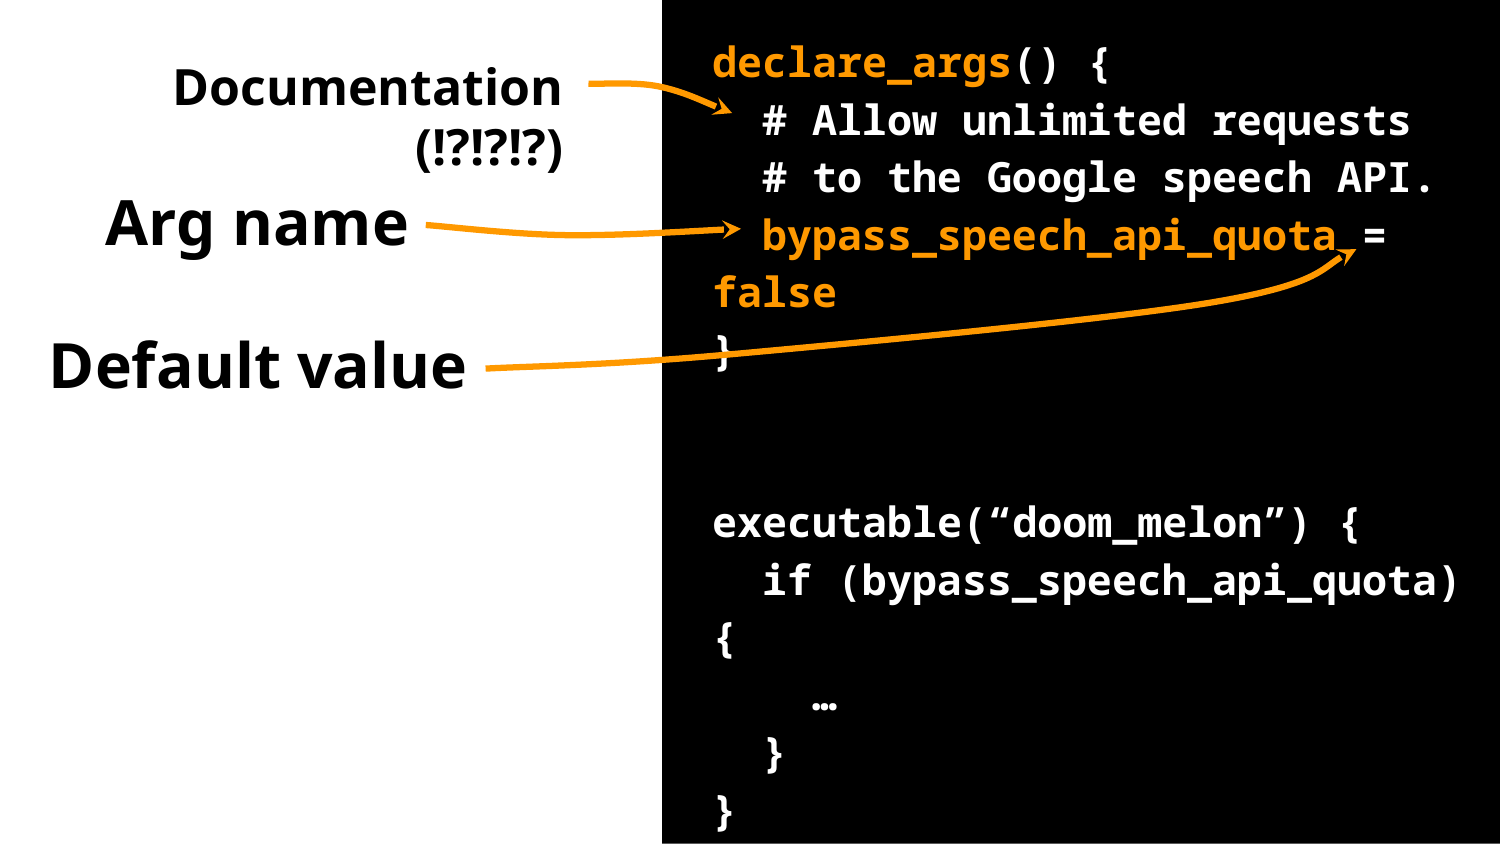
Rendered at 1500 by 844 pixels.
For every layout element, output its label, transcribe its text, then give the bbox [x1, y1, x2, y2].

list declare_args() { # Allow unlimited requests # to the Google speech API. bypass_speech_api_quota = false } executable(“doom_melon”) { if (bypass_speech_api_quota) { … } } [697, 13, 1500, 844]
text_box Documentation (!?!?!?) [5, 40, 579, 122]
text_box Default value [0, 311, 483, 393]
text_box [425, 223, 742, 236]
text_box [485, 248, 1357, 369]
text_box Arg name [39, 167, 425, 250]
text_box [588, 83, 733, 115]
